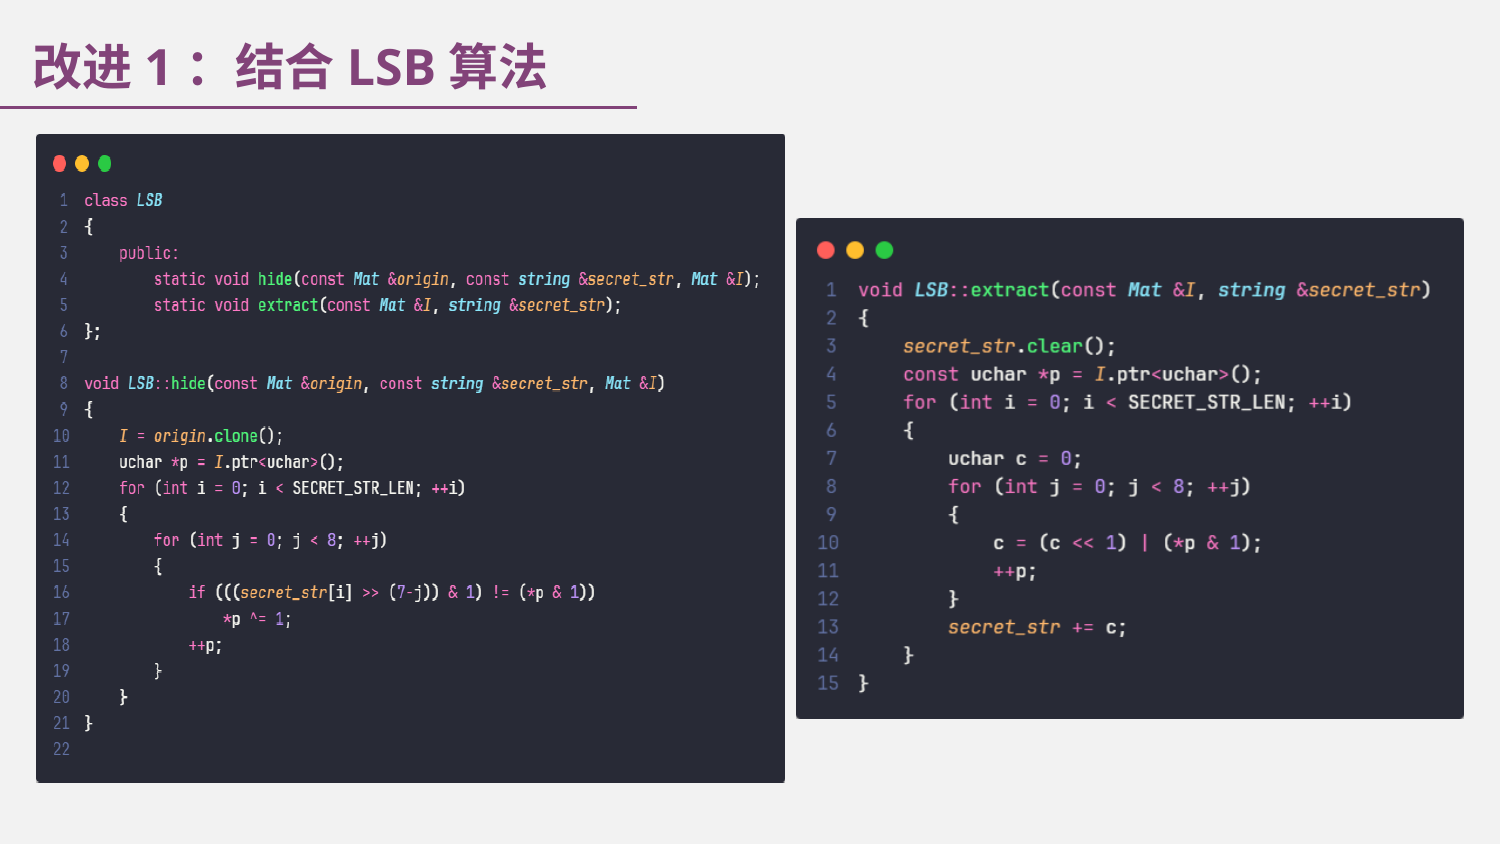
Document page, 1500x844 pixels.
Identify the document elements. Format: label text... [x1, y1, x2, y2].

text_box 改进1：结合LSB算法 [17, 28, 563, 103]
picture [36, 134, 785, 783]
picture [796, 218, 1464, 719]
